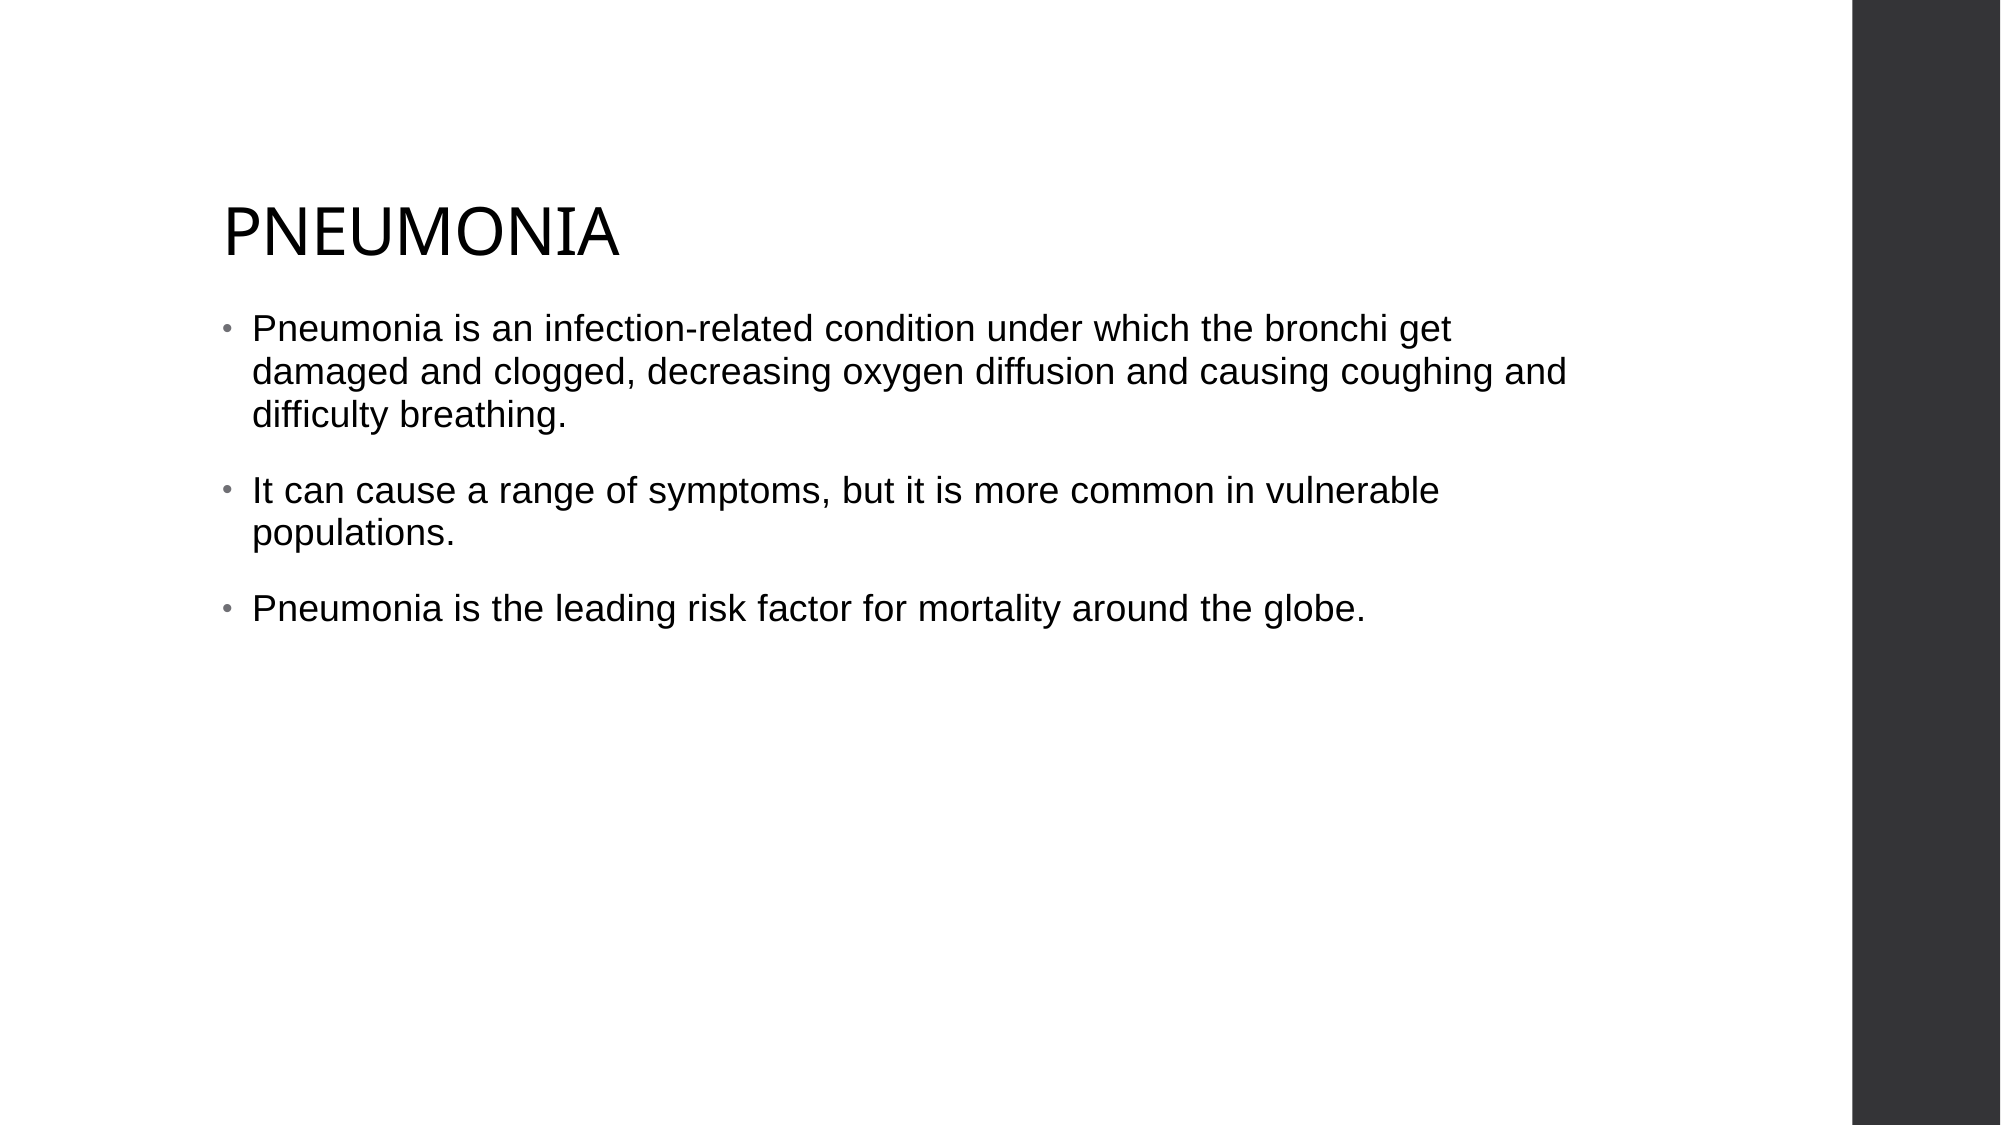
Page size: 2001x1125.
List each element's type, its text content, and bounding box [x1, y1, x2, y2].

list Pneumonia is an infection-related condition under which the bronchi get damaged and clogged, decreasing oxygen diffusion and causing coughing and difficulty breathing. It can cause a range of symptoms, but it is more common in vulnerable populations. Pneumonia is the leading risk factor for mortality around the globe. [206, 299, 1617, 1014]
title PNEUMONIA [206, 60, 1797, 278]
